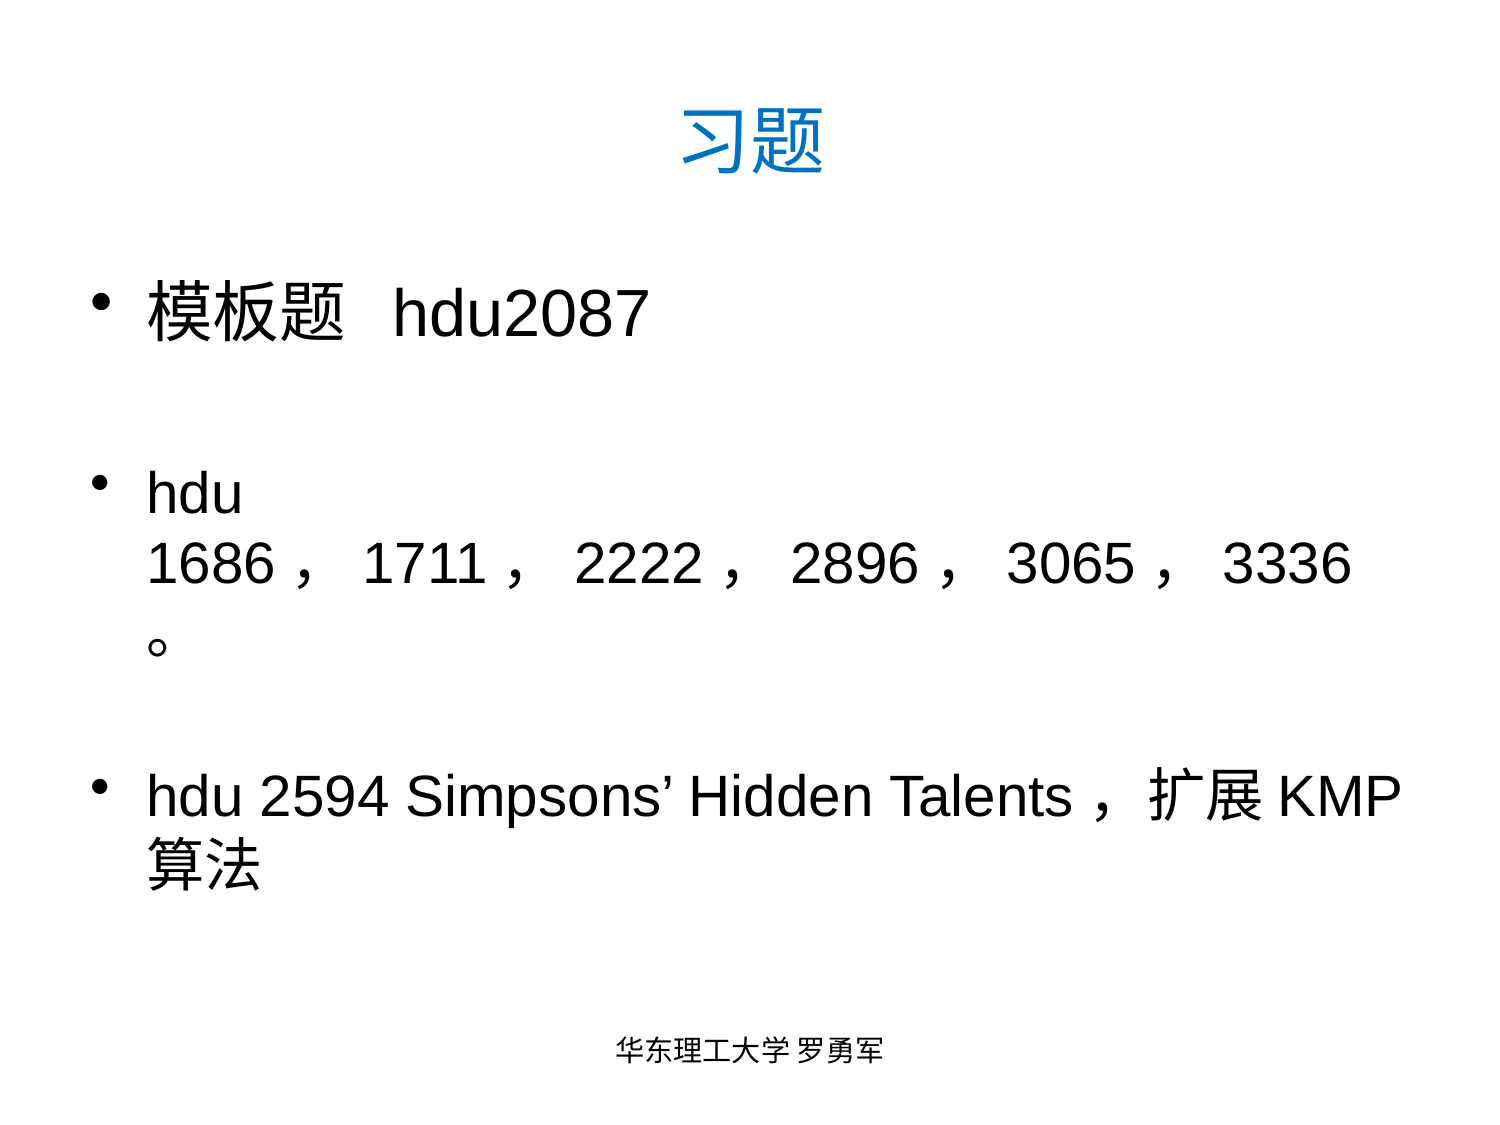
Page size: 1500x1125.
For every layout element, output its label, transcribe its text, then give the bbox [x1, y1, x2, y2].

footer 华东理工大学 罗勇军 [512, 1024, 988, 1103]
title 习题 [75, 45, 1425, 233]
list 模板题 hdu2087 hdu 1686，1711，2222，2896，3065，3336。 hdu 2594 Simpsons’ Hidden Talents，扩展KMP算法 [75, 262, 1425, 1005]
